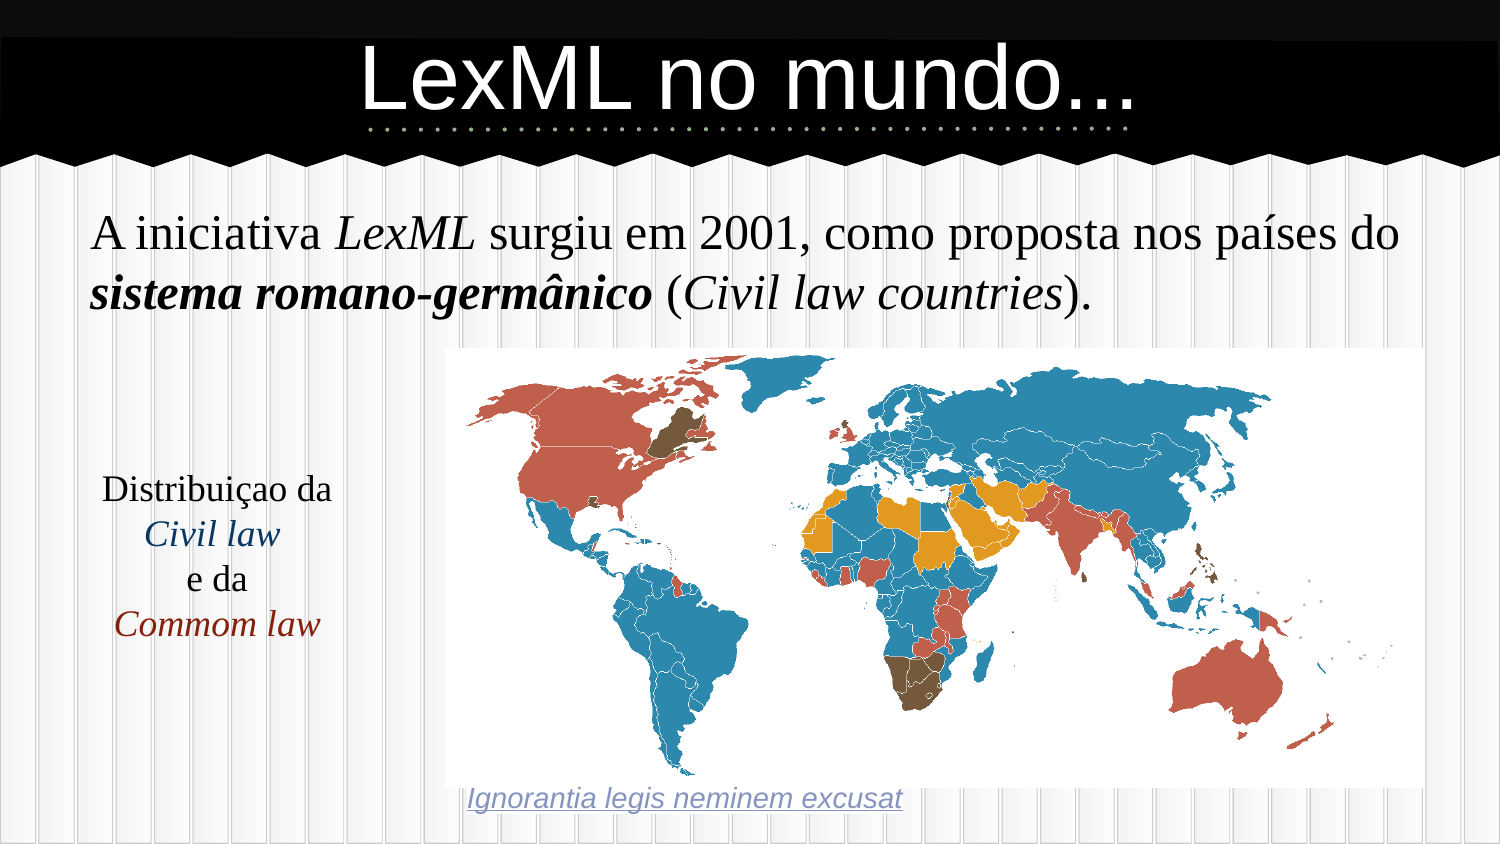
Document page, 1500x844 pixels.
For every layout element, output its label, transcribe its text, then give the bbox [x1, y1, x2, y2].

picture [444, 347, 1426, 788]
list A iniciativa LexML surgiu em 2001, como proposta nos países do sistema romano-germânico (Civil law countries). [75, 184, 1425, 396]
text_box Distribuiçao da Civil law e da Commom law [75, 449, 360, 683]
title LexML no mundo... [75, 2, 1425, 143]
text_box Ignorantia legis neminem excusat [103, 763, 1267, 844]
